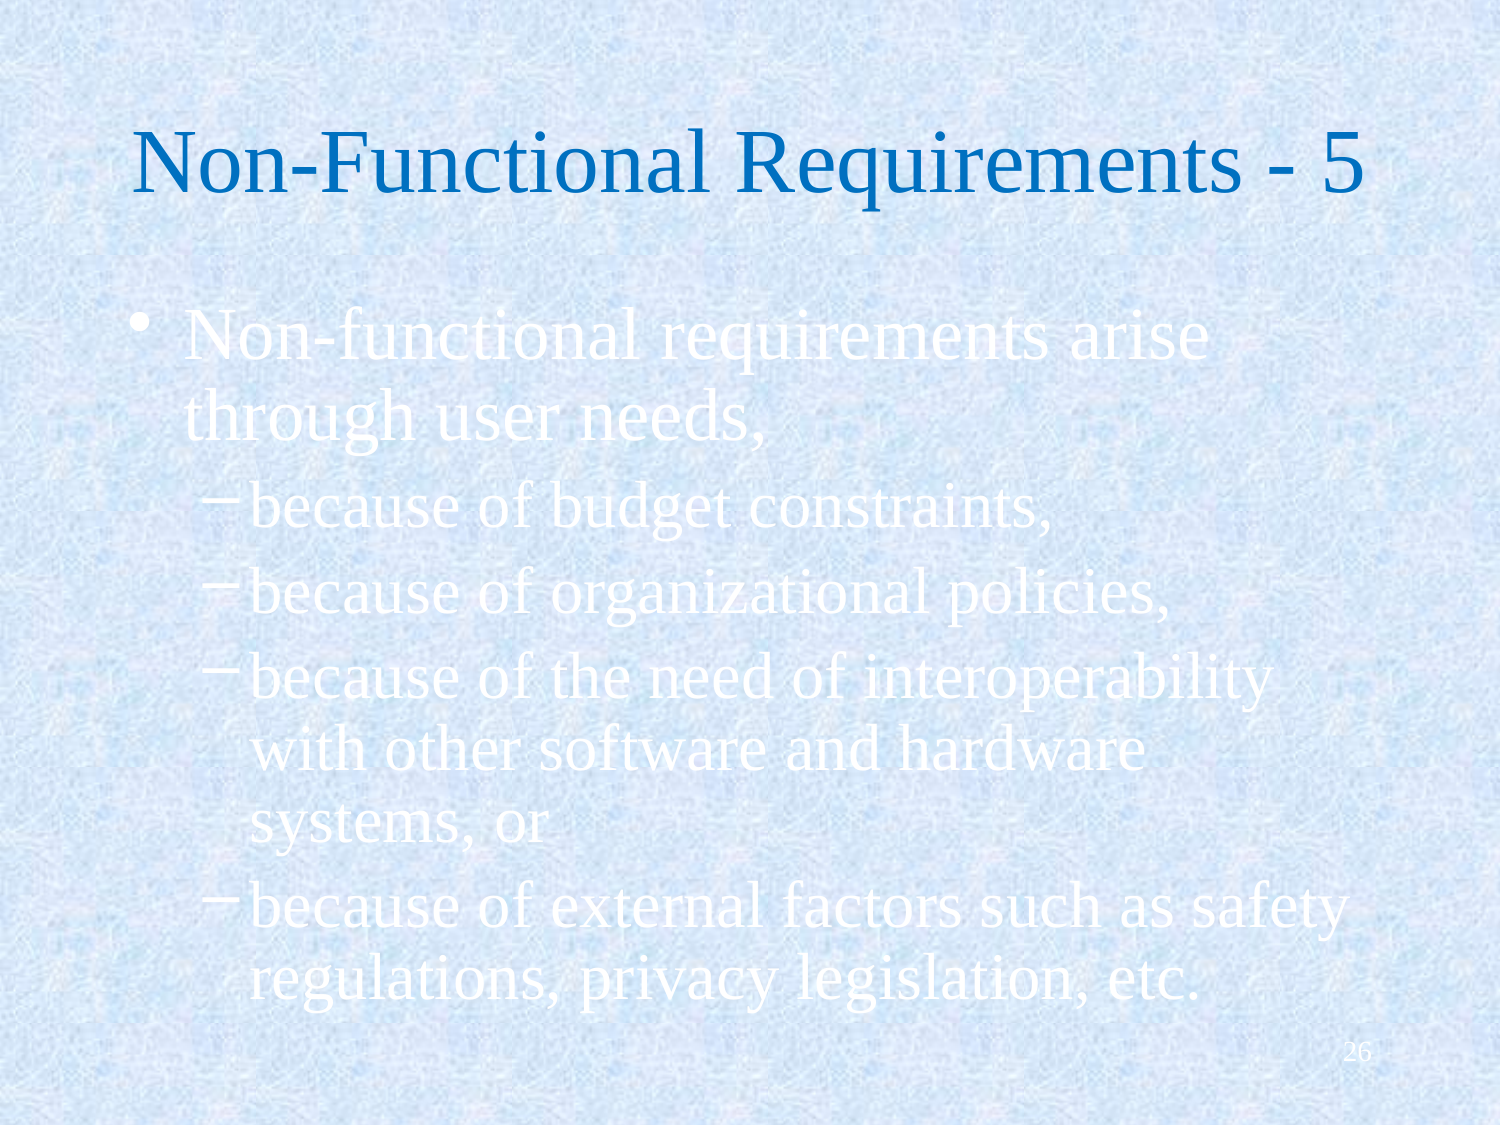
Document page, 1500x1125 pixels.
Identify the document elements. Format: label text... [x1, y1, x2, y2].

picture [0, 0, 1500, 1125]
title Non-Functional Requirements - 5 [112, 62, 1388, 250]
slide_number 26 [1074, 1025, 1388, 1100]
list Non-functional requirements arise through user needs, because of budget constraints, because of organizational policies, because of the need of interoperability with other software and hardware systems, or because of external factors such as safety regulations, privacy legislation, etc. [112, 287, 1388, 963]
